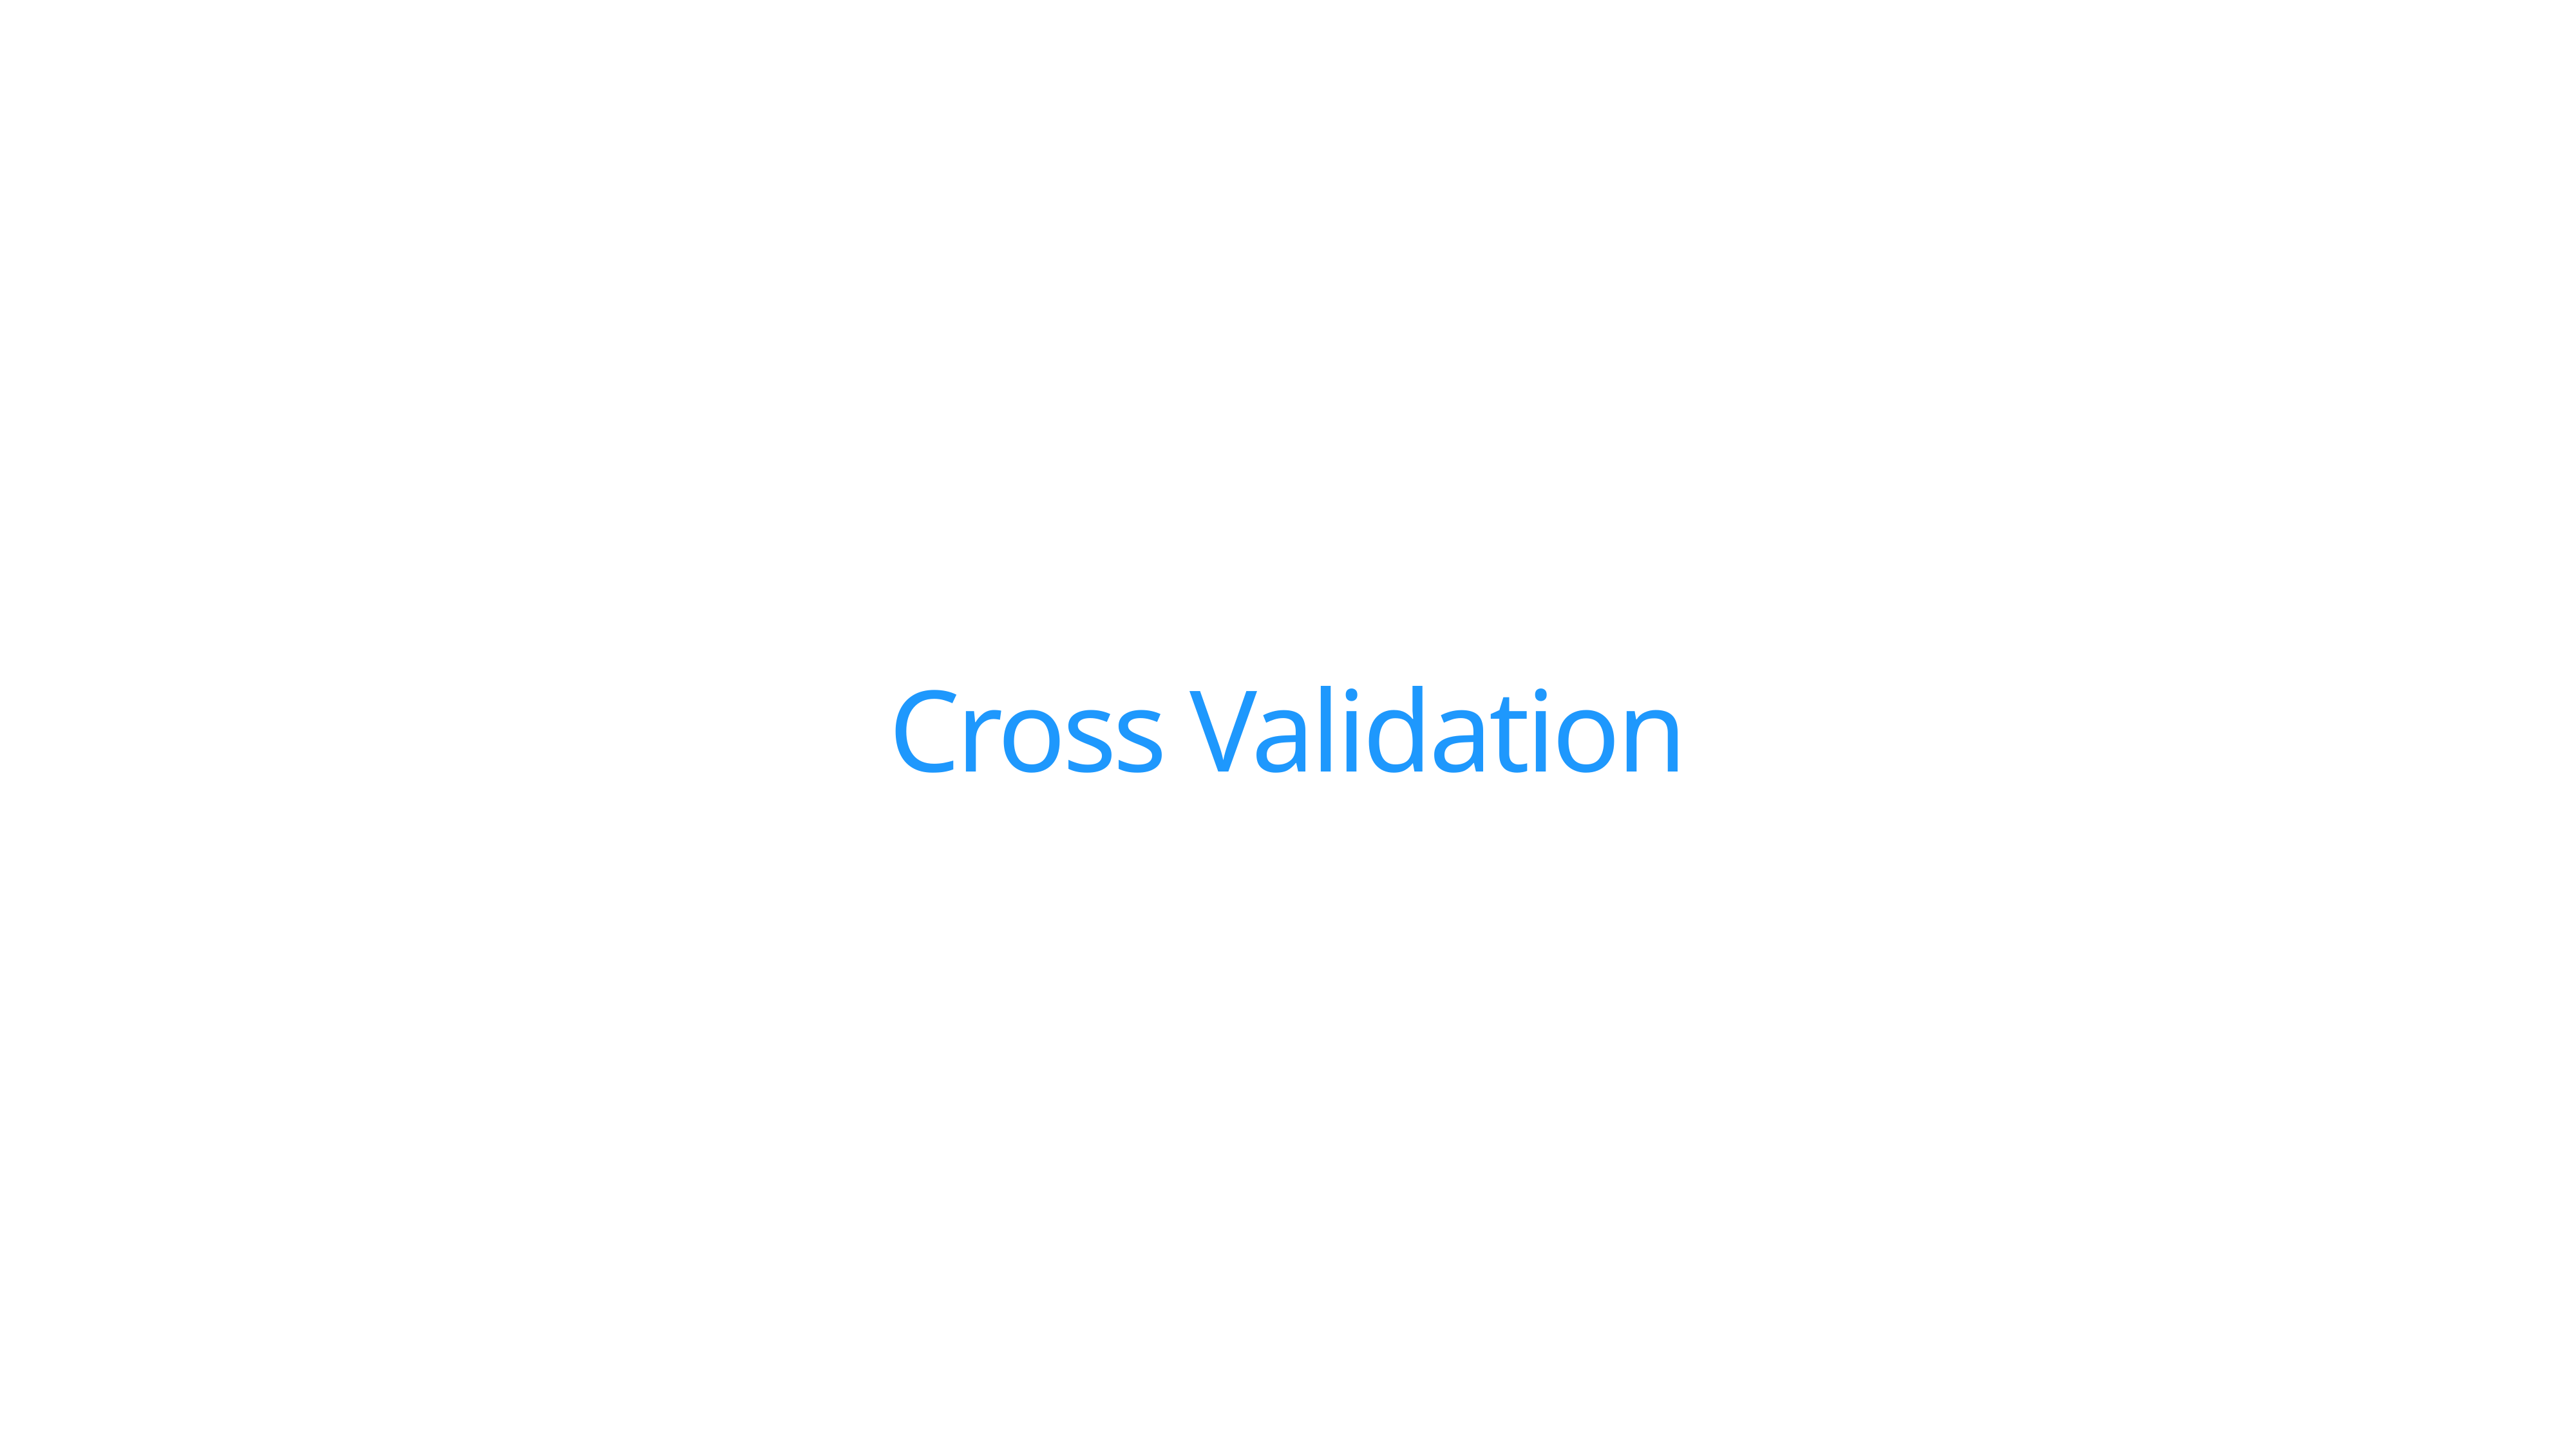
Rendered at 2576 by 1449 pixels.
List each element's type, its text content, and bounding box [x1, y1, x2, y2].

list Cross Validation [133, 520, 2443, 934]
